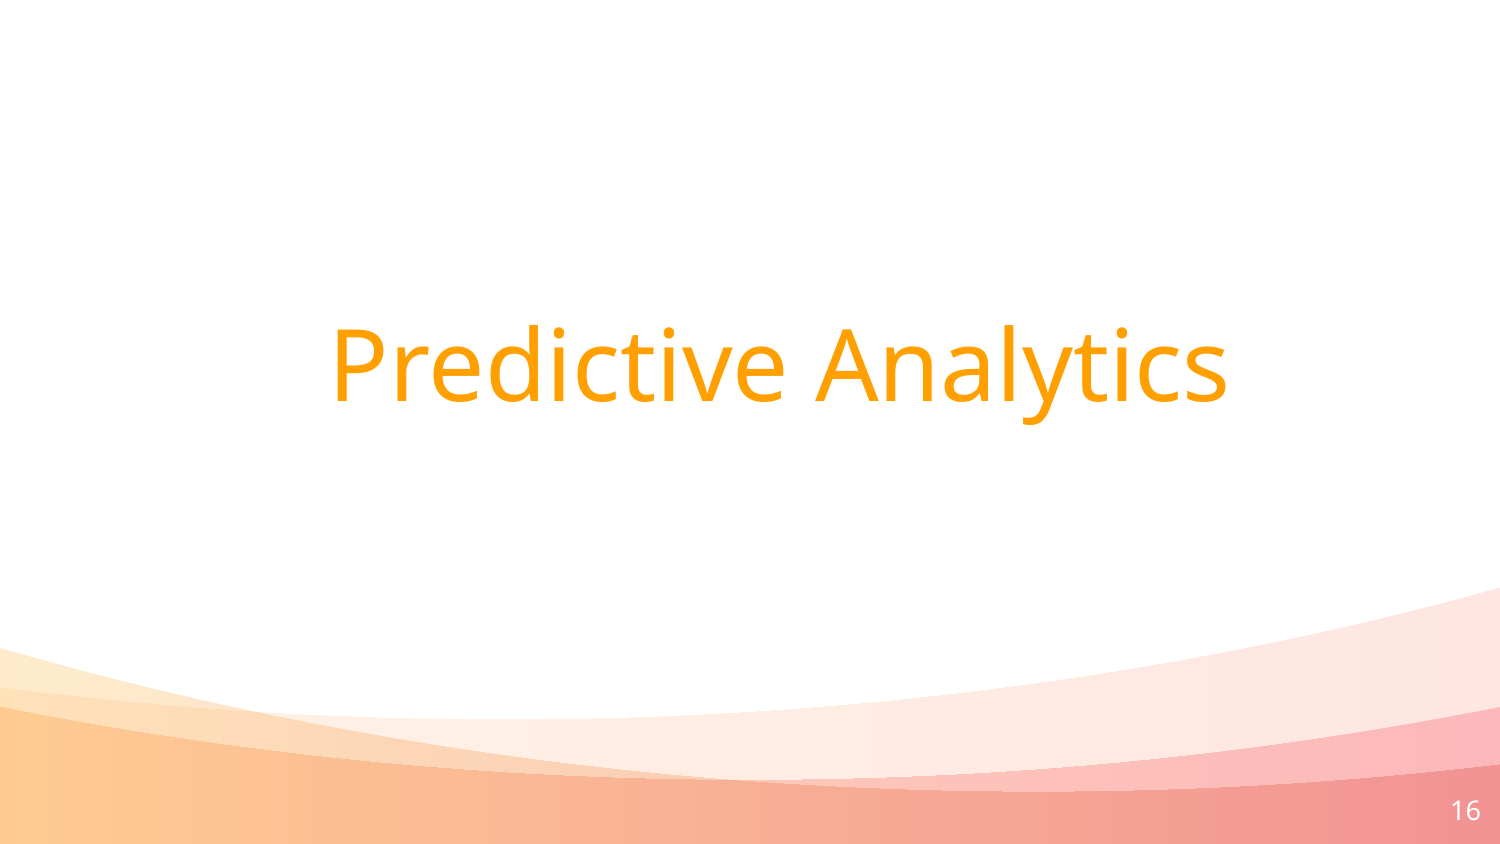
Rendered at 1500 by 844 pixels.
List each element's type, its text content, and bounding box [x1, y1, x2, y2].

slide_number ‹#› [1391, 779, 1482, 844]
title Predictive Analytics [169, 231, 1392, 422]
